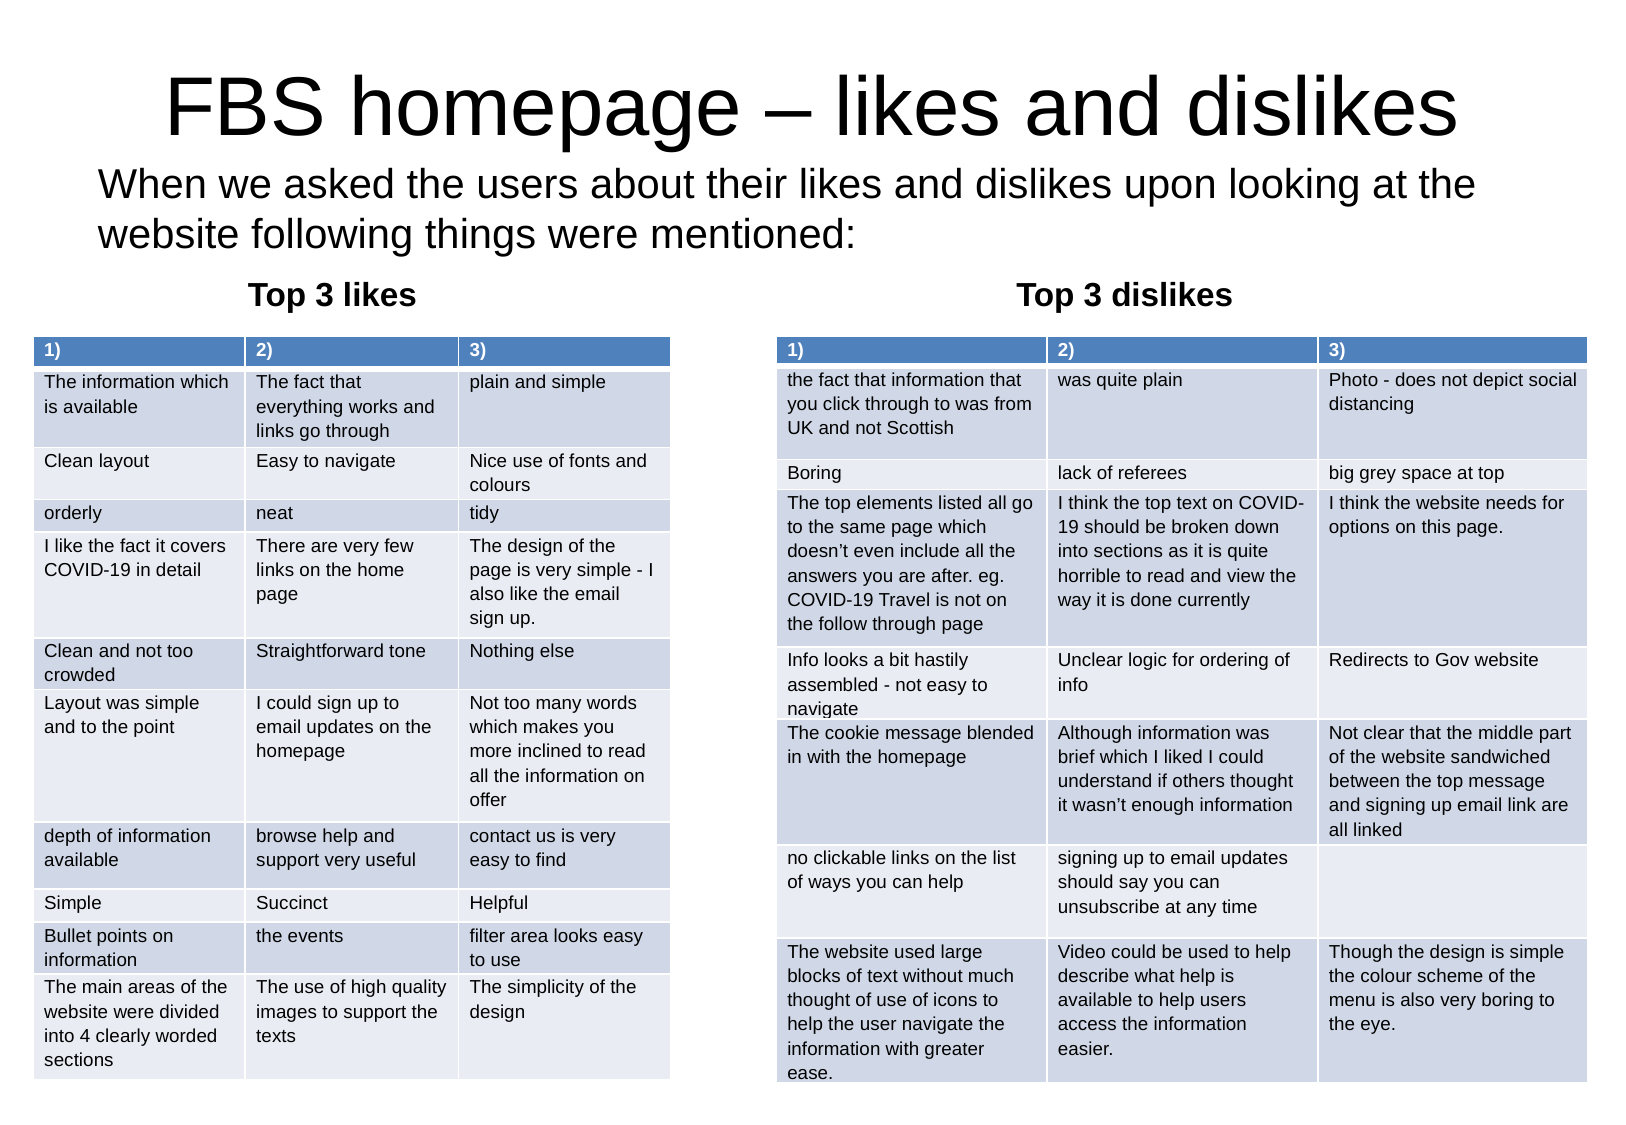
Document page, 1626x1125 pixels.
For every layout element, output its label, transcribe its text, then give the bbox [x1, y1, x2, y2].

table_cell Not too many words which makes you more inclined to read all the information on offer [459, 690, 670, 821]
table_cell I think the top text on COVID-19 should be broken down into sections as it is quite horrible to read and view the way it is done currently [1048, 490, 1317, 646]
table_cell was quite plain [1048, 369, 1317, 459]
table_cell Unclear logic for ordering of info [1048, 648, 1317, 718]
table_cell big grey space at top [1319, 460, 1587, 489]
table_cell Nothing else [459, 639, 670, 689]
table_cell no clickable links on the list of ways you can help [777, 846, 1046, 937]
table_cell The main areas of the website were divided into 4 clearly worded sections [34, 975, 244, 1079]
table_cell The top elements listed all go to the same page which doesn’t even include all the answers you are after. eg. COVID-19 Travel is not on the follow through page [777, 490, 1046, 646]
table_cell Not clear that the middle part of the website sandwiched between the top message and signing up email link are all linked [1319, 720, 1587, 844]
table_cell The simplicity of the design [459, 975, 670, 1079]
table_header 3) [459, 337, 670, 366]
table_cell depth of information available [34, 823, 244, 888]
table_cell There are very few links on the home page [246, 533, 458, 637]
table_cell Boring [777, 460, 1046, 489]
table_cell filter area looks easy to use [459, 923, 670, 973]
table_cell Layout was simple and to the point [34, 690, 244, 821]
table_cell The use of high quality images to support the texts [246, 975, 458, 1079]
table_cell Redirects to Gov website [1319, 648, 1587, 718]
table_cell The fact that everything works and links go through [246, 372, 458, 447]
table_header 1) [777, 337, 1046, 363]
table_cell tidy [459, 500, 670, 531]
table_cell Photo - does not depict social distancing [1319, 369, 1587, 459]
table_cell [1319, 846, 1587, 937]
table_cell Bullet points on information [34, 923, 244, 973]
table_cell Info looks a bit hastily assembled - not easy to navigate [777, 648, 1046, 718]
title FBS homepage – likes and dislikes [81, 45, 1544, 149]
table_header 1) [34, 337, 244, 366]
table_cell I could sign up to email updates on the homepage [246, 690, 458, 821]
table_cell The design of the page is very simple - I also like the email sign up. [459, 533, 670, 637]
table_header 2) [1048, 337, 1317, 363]
table_cell Helpful [459, 890, 670, 921]
table_cell browse help and support very useful [246, 823, 458, 888]
table_cell Succinct [246, 890, 458, 921]
table_cell Nice use of fonts and colours [459, 448, 670, 499]
table_cell neat [246, 500, 458, 531]
list When we asked the users about their likes and dislikes upon looking at the website following things were mentioned: Top 3 likes Top 3 dislikes [81, 149, 1544, 1080]
table_cell Simple [34, 890, 244, 921]
table_header 2) [246, 337, 458, 366]
table_cell The website used large blocks of text without much thought of use of icons to help the user navigate the information with greater ease. [777, 939, 1046, 1082]
table_cell lack of referees [1048, 460, 1317, 489]
table_header 3) [1319, 337, 1587, 363]
table_cell Clean layout [34, 448, 244, 499]
table_cell I like the fact it covers COVID-19 in detail [34, 533, 244, 637]
table_cell Clean and not too crowded [34, 639, 244, 689]
table_cell I think the website needs for options on this page. [1319, 490, 1587, 646]
table_cell the fact that information that you click through to was from UK and not Scottish [777, 369, 1046, 459]
table_cell signing up to email updates should say you can unsubscribe at any time [1048, 846, 1317, 937]
table_cell contact us is very easy to find [459, 823, 670, 888]
table_cell The information which is available [34, 372, 244, 447]
table_cell orderly [34, 500, 244, 531]
table_cell the events [246, 923, 458, 973]
table_cell Video could be used to help describe what help is available to help users access the information easier. [1048, 939, 1317, 1082]
table_cell plain and simple [459, 372, 670, 447]
table_cell Though the design is simple the colour scheme of the menu is also very boring to the eye. [1319, 939, 1587, 1082]
table_cell The cookie message blended in with the homepage [777, 720, 1046, 844]
table_cell Although information was brief which I liked I could understand if others thought it wasn’t enough information [1048, 720, 1317, 844]
table_cell Easy to navigate [246, 448, 458, 499]
table_cell Straightforward tone [246, 639, 458, 689]
